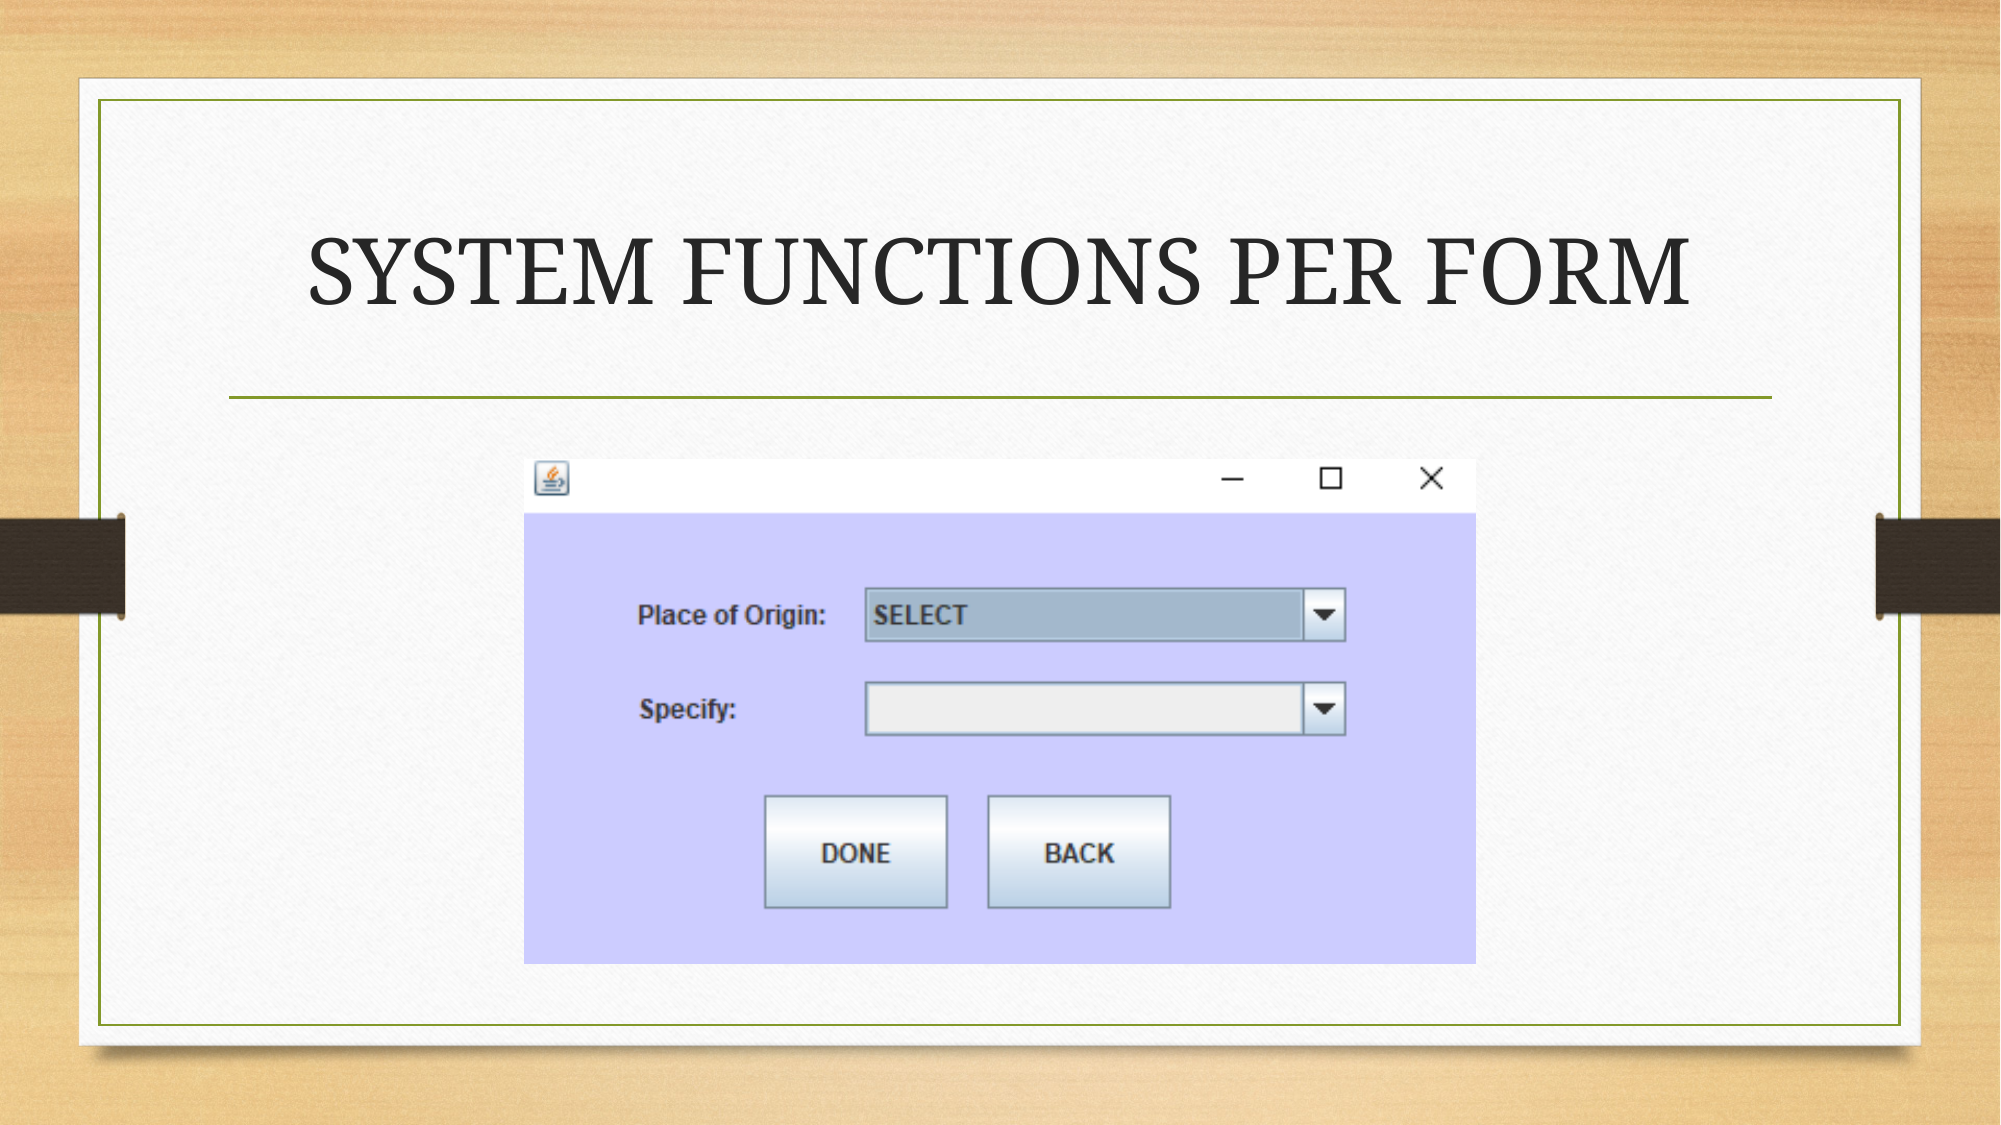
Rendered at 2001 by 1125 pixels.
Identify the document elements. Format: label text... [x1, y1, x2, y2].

title SYSTEM FUNCTIONS PER FORM [212, 161, 1788, 375]
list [524, 459, 1476, 965]
picture [0, 0, 2001, 1125]
